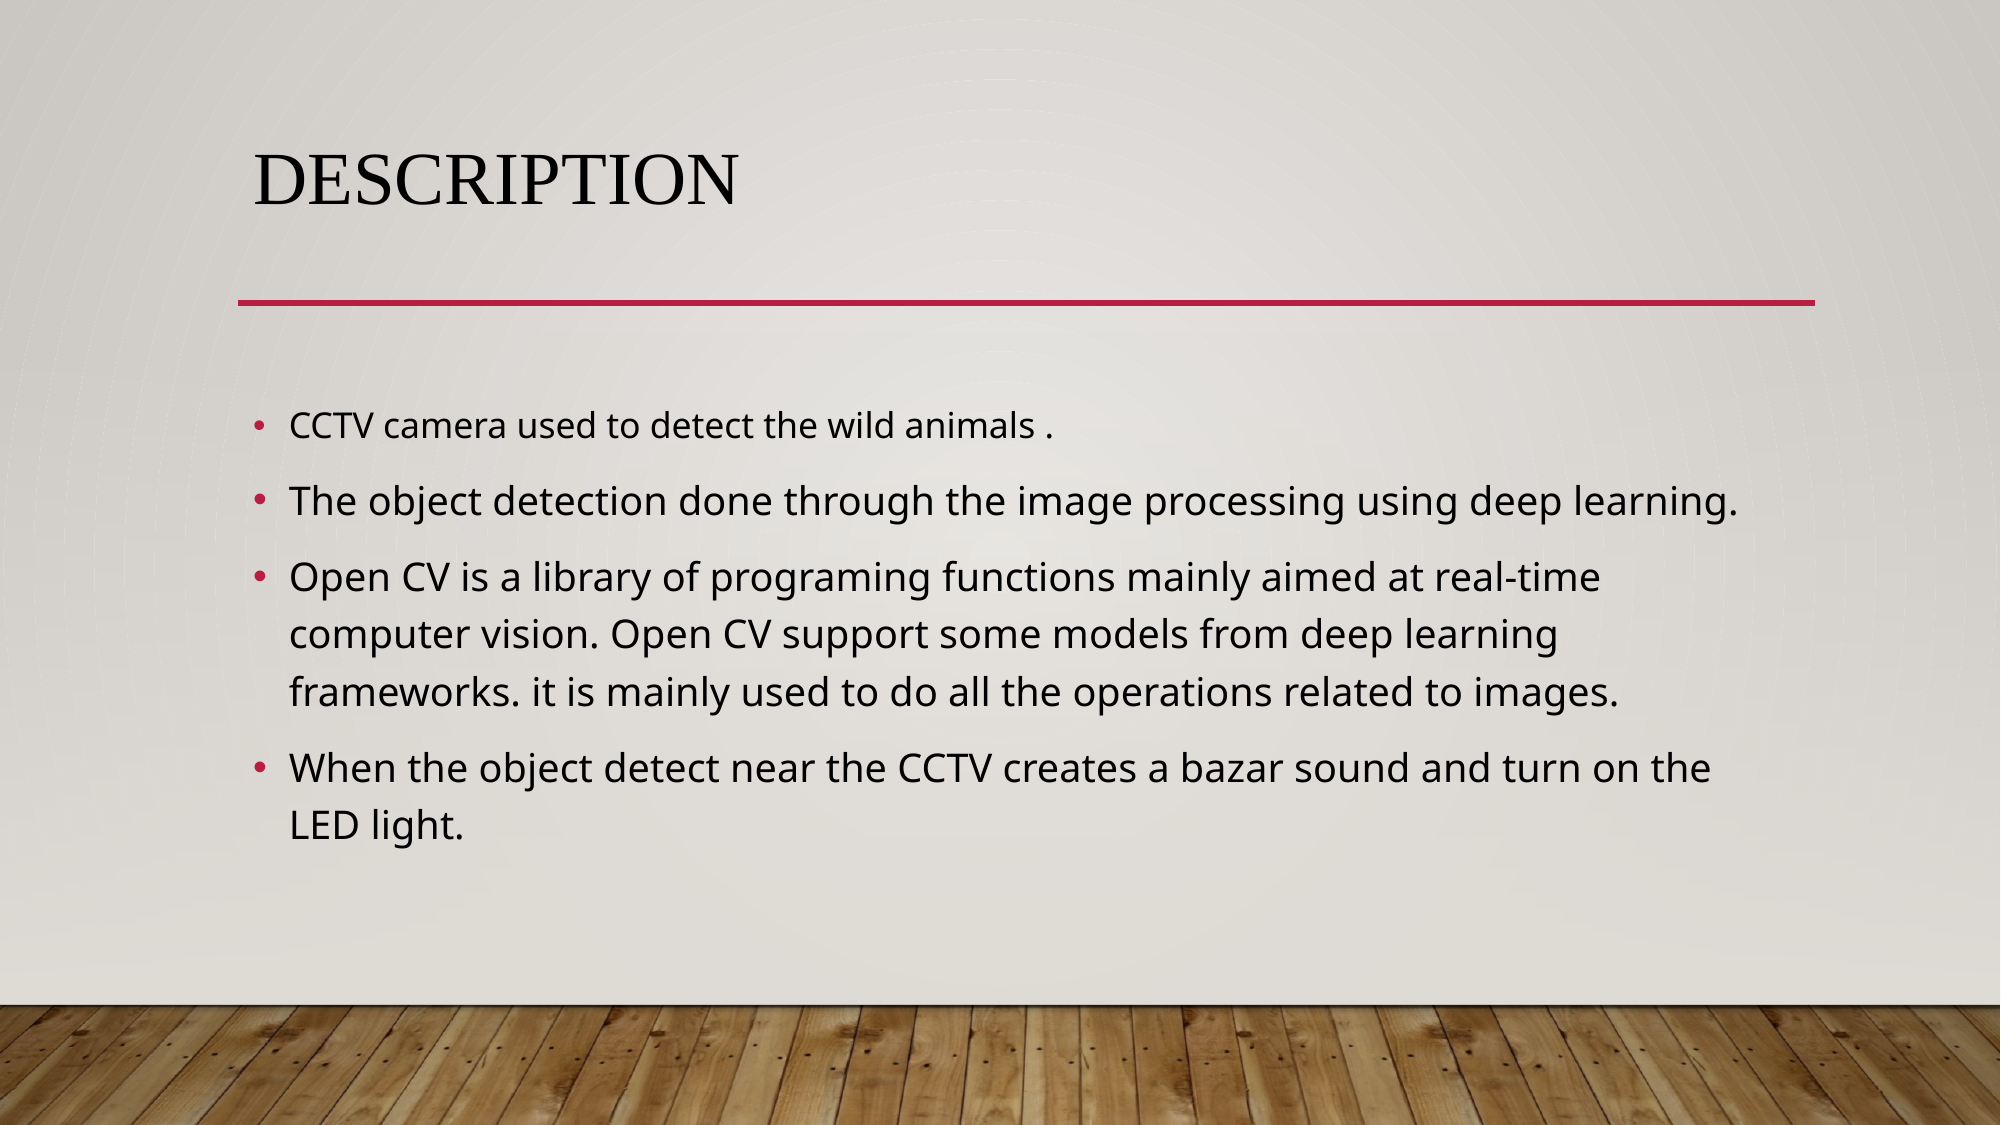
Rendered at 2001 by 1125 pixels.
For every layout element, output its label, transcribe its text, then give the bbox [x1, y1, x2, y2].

list CCTV camera used to detect the wild animals . The object detection done through the image processing using deep learning. Open CV is a library of programing functions mainly aimed at real-time computer vision. Open CV support some models from deep learning frameworks. it is mainly used to do all the operations related to images. When the object detect near the CCTV creates a bazar sound and turn on the LED light. [238, 387, 1784, 897]
picture [0, 1005, 2000, 1125]
title DESCRIPTION [238, 131, 1814, 256]
